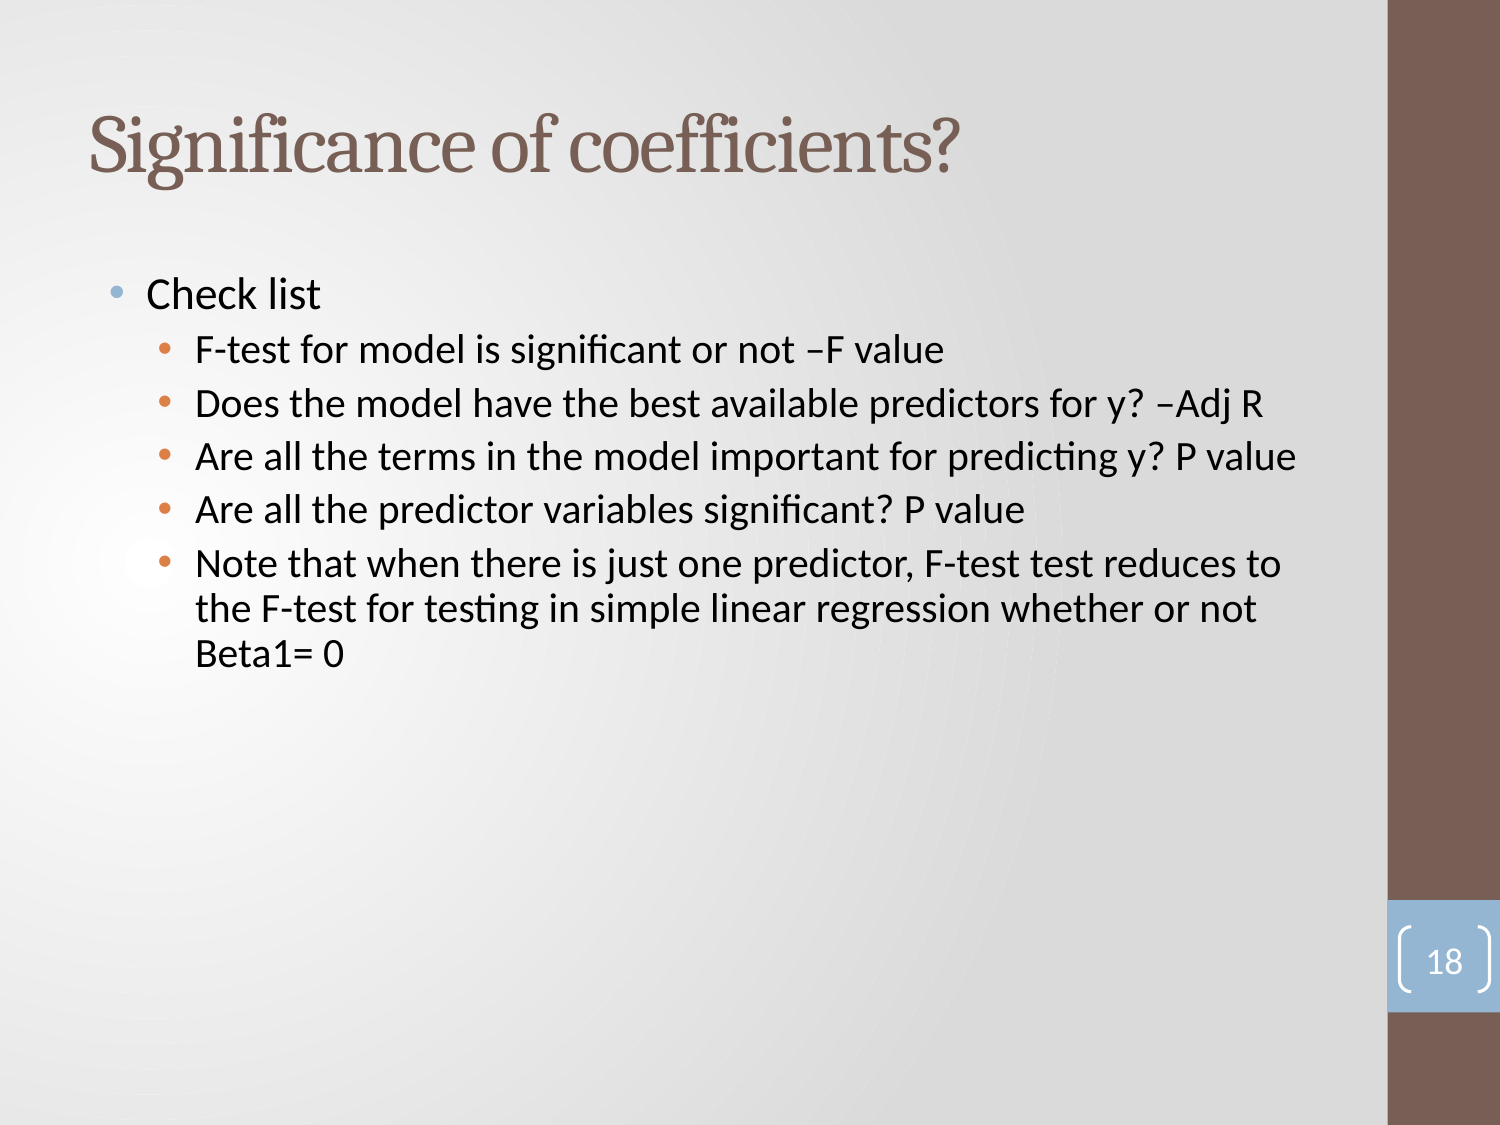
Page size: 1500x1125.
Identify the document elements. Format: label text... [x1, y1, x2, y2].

title Significance of coefficients? [75, 45, 1325, 233]
slide_number 18 [1397, 925, 1492, 994]
list Check list F-test for model is significant or not –F value Does the model have the best available predictors for y? –Adj R Are all the terms in the model important for predicting y? P value Are all the predictor variables significant? P value Note that when there is just one predictor, F-test test reduces to the F-test for testing in simple linear regression whether or not Beta1= 0 [75, 262, 1325, 1050]
